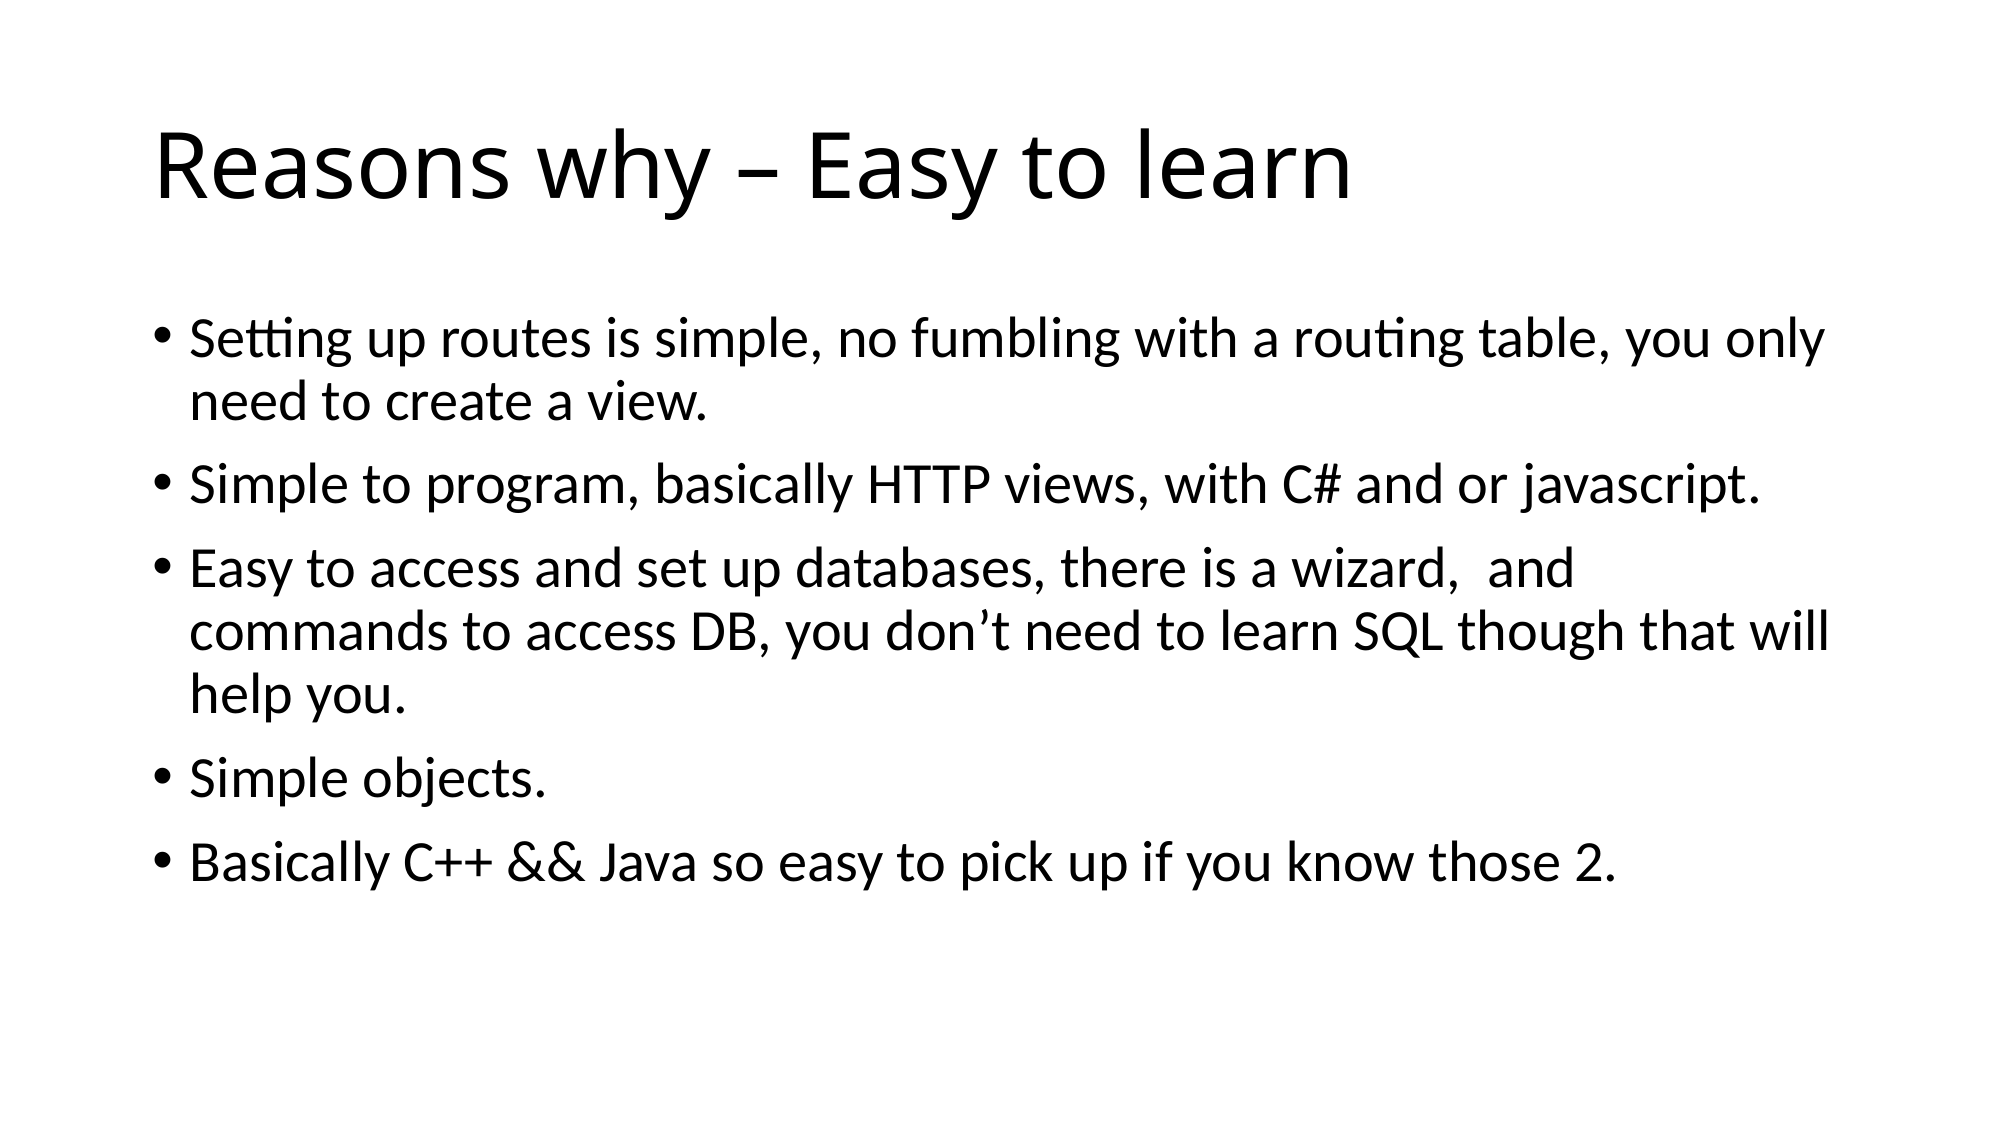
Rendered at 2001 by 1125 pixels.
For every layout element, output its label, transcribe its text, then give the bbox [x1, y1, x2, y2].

list Setting up routes is simple, no fumbling with a routing table, you only need to create a view. Simple to program, basically HTTP views, with C# and or javascript. Easy to access and set up databases, there is a wizard, and commands to access DB, you don’t need to learn SQL though that will help you. Simple objects. Basically C++ && Java so easy to pick up if you know those 2. [137, 299, 1863, 1014]
title Reasons why – Easy to learn [137, 59, 1863, 278]
